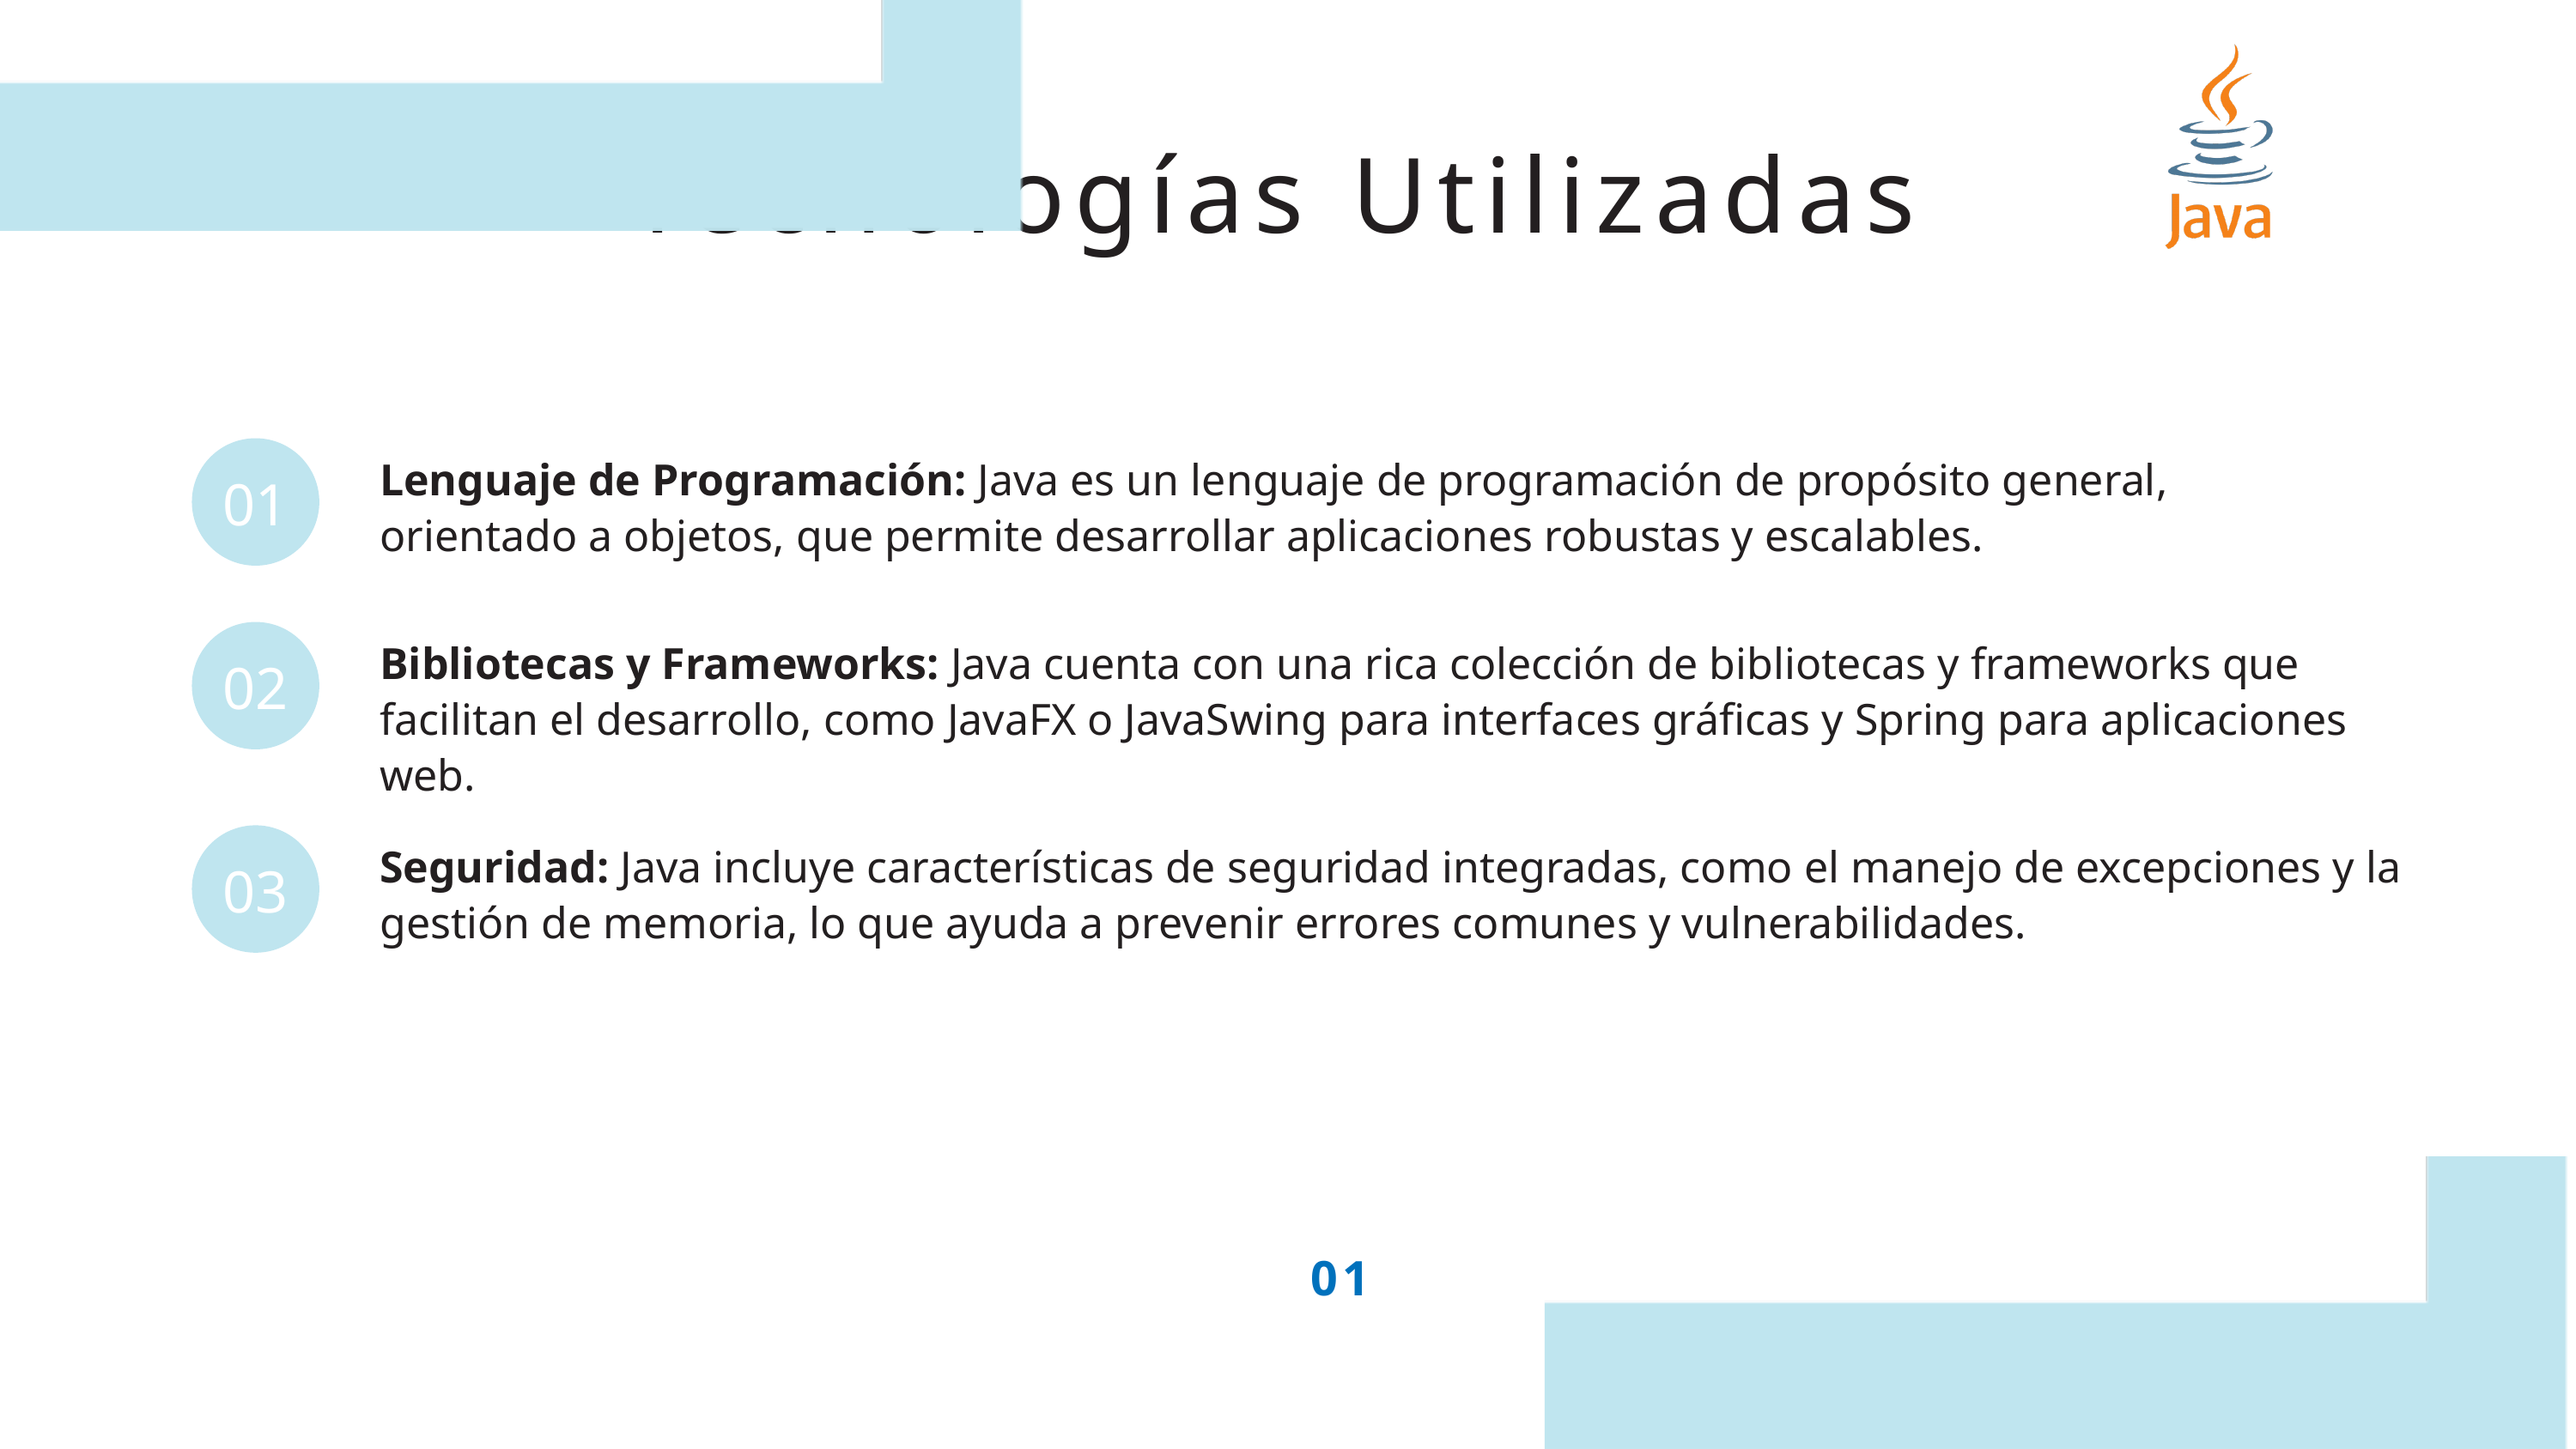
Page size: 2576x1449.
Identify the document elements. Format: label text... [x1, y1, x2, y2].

text_box [0, 0, 1024, 231]
text_box Tecnologías Utilizadas [270, 110, 2276, 254]
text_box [191, 621, 320, 750]
text_box Lenguaje de Programación: Java es un lenguaje de programación de propósito general, orientado a objetos, que permite desarrollar aplicaciones robustas y escalables. [380, 448, 2302, 561]
text_box Bibliotecas y Frameworks: Java cuenta con una rica colección de bibliotecas y frameworks que facilitan el desarrollo, como JavaFX o JavaSwing para interfaces gráficas y Spring para aplicaciones web. [380, 632, 2432, 800]
text_box [1544, 1156, 2568, 1449]
text_box [2154, 44, 2286, 250]
text_box Seguridad: Java incluye características de seguridad integradas, como el manejo de excepciones y la gestión de memoria, lo que ayuda a prevenir errores comunes y vulnerabilidades. [380, 835, 2432, 948]
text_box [191, 825, 320, 954]
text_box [191, 438, 320, 567]
text_box 01 [1302, 1240, 1380, 1307]
